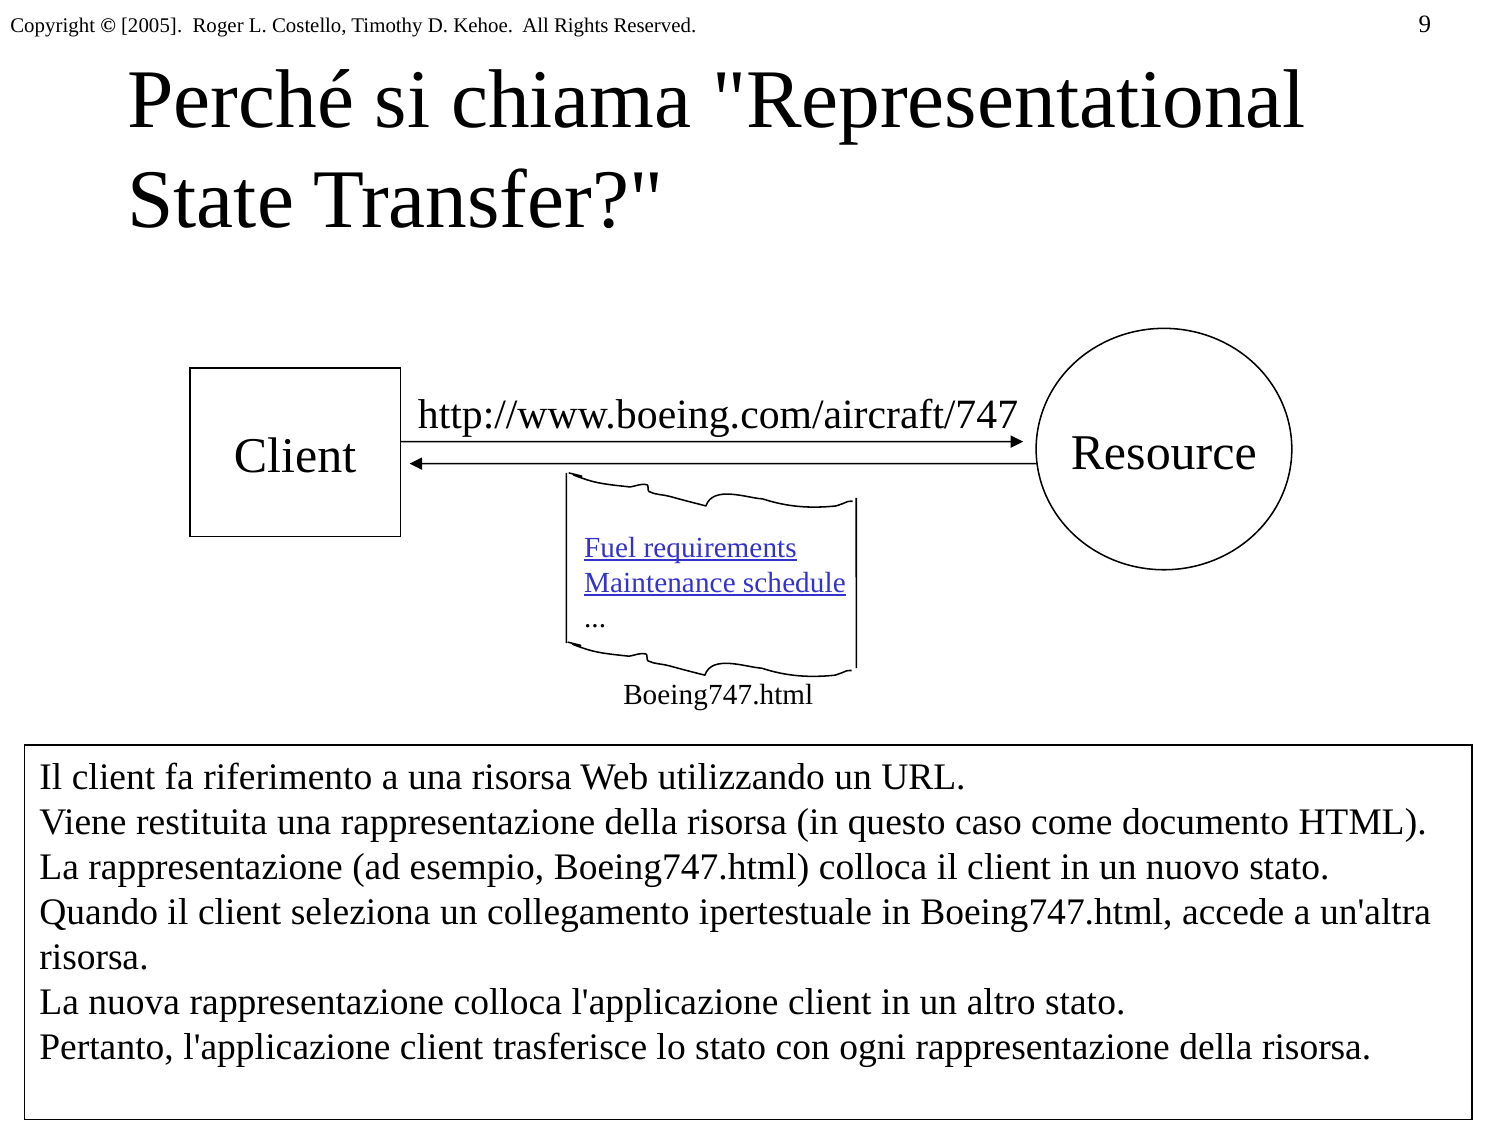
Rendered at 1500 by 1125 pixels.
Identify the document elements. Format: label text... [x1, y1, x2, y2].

text_box [409, 457, 1037, 470]
text_box http://www.boeing.com/aircraft/747 [403, 379, 1034, 445]
text_box Resource [1036, 328, 1292, 570]
text_box Client [189, 368, 401, 537]
text_box Fuel requirements Maintenance schedule ... [569, 520, 861, 641]
title Perché si chiama "Representational State Transfer?" [112, 99, 1388, 288]
text_box [567, 642, 852, 677]
text_box [568, 472, 853, 508]
text_box Boeing747.html [608, 668, 829, 718]
text_box Il client fa riferimento a una risorsa Web utilizzando un URL. Viene restituita una rappresentazione della risorsa (in questo caso come documento HTML). La rappresentazione (ad esempio, Boeing747.html) colloca il client in un nuovo stato. Quando il client seleziona un collegamento ipertestuale in Boeing747.html, accede a un'altra risorsa. La nuova rappresentazione colloca l'applicazione client in un altro stato. Pertanto, l'applicazione client trasferisce lo stato con ogni rappresentazione della risorsa. [24, 744, 1472, 1120]
